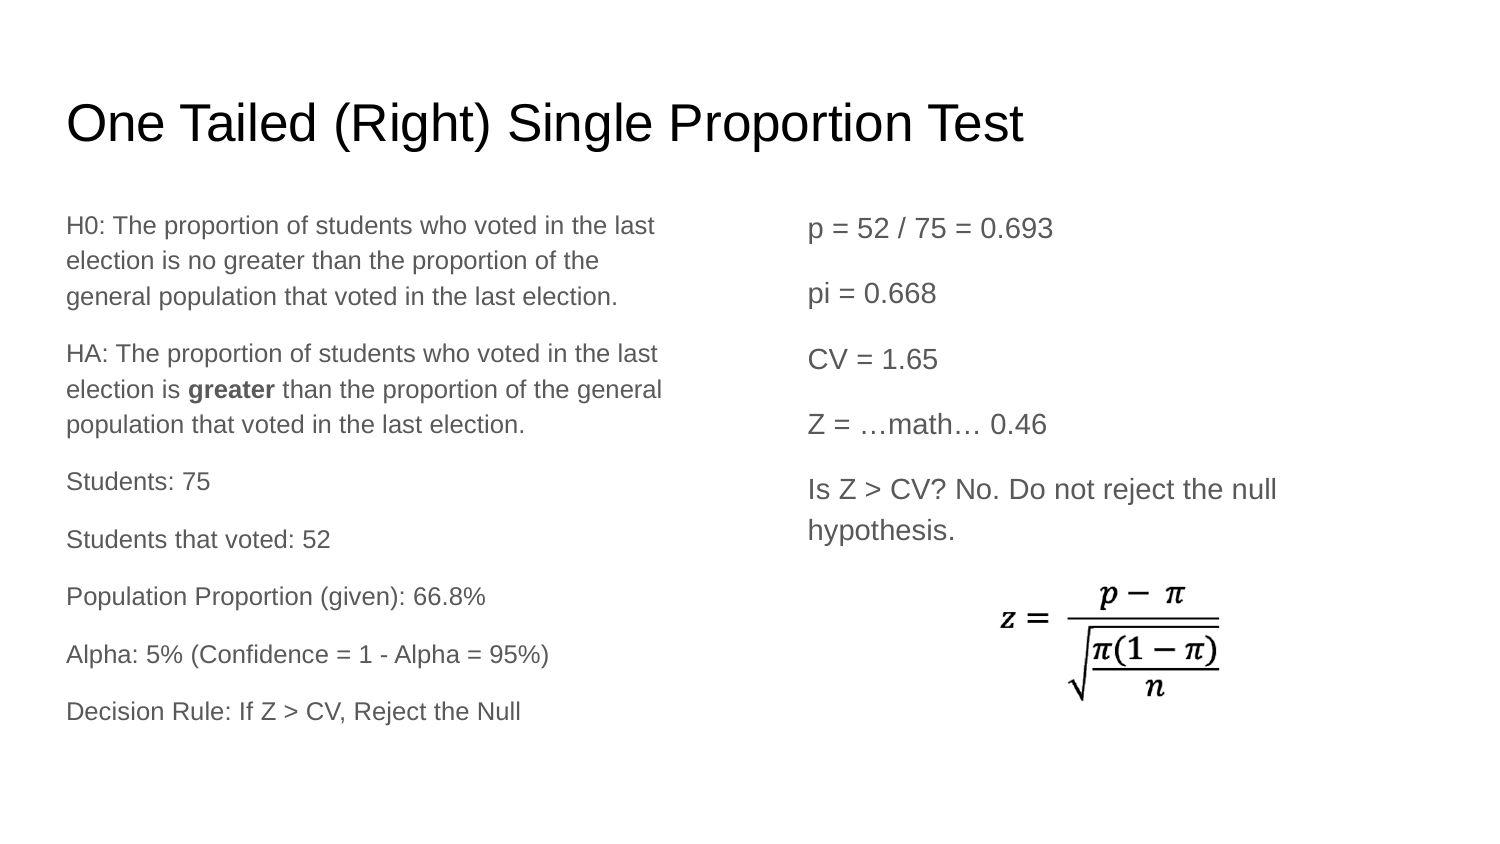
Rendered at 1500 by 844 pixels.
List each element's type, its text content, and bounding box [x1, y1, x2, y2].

list p = 52 / 75 = 0.693 pi = 0.668 CV = 1.65 Z = …math… 0.46 Is Z > CV? No. Do not reject the null hypothesis. [792, 189, 1449, 750]
list H0: The proportion of students who voted in the last election is no greater than the proportion of the general population that voted in the last election. HA: The proportion of students who voted in the last election is greater than the proportion of the general population that voted in the last election. Students: 75 Students that voted: 52 Population Proportion (given): 66.8% Alpha: 5% (Confidence = 1 - Alpha = 95%) Decision Rule: If Z > CV, Reject the Null [51, 189, 708, 750]
picture [883, 572, 1337, 711]
title One Tailed (Right) Single Proportion Test [51, 72, 1449, 167]
